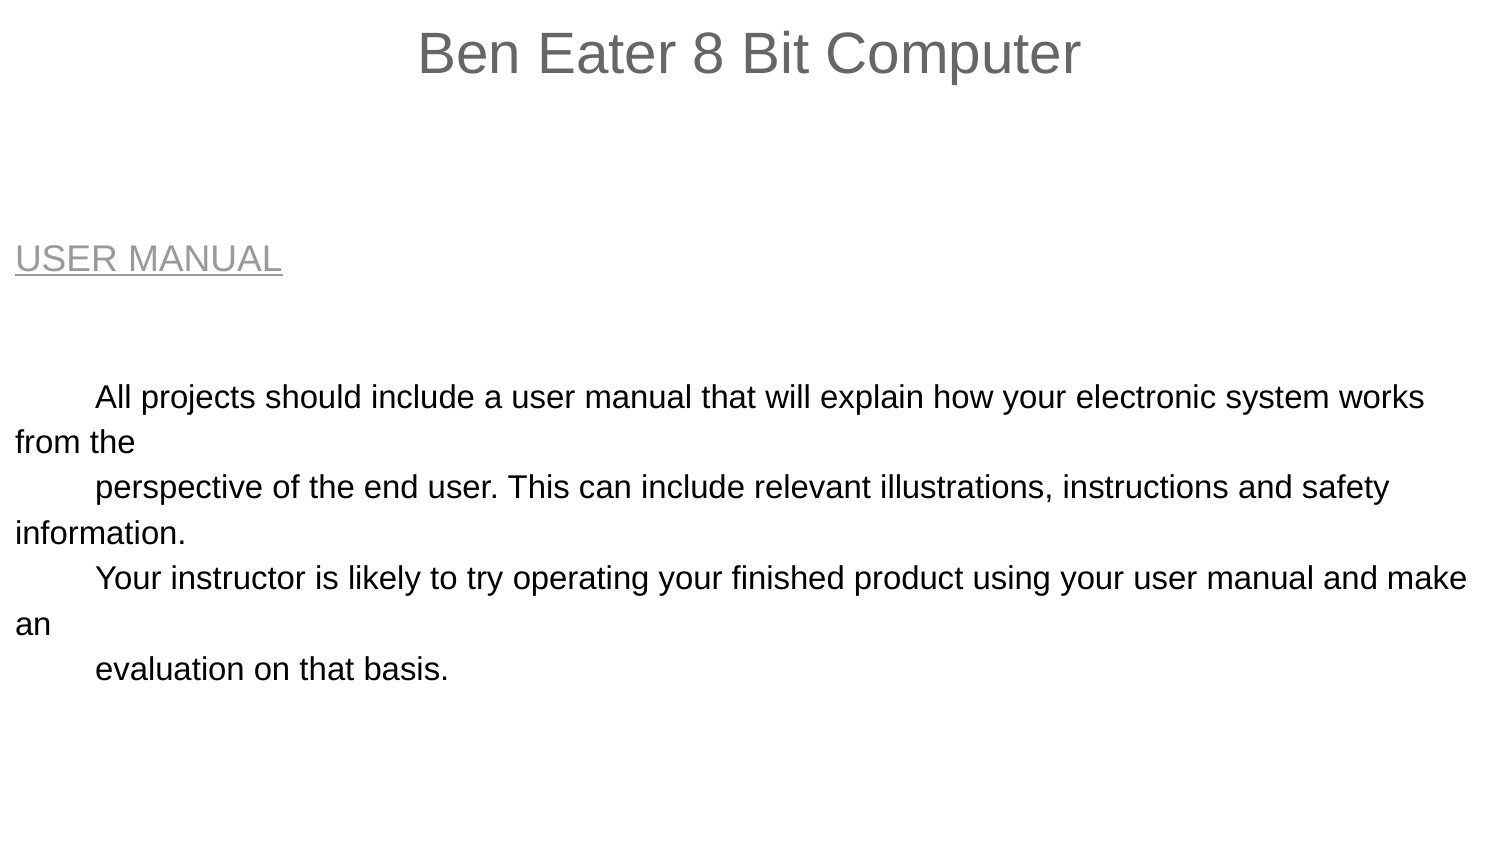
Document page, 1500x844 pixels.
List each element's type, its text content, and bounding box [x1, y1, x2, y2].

list USER MANUAL All projects should include a user manual that will explain how your electronic system works from the perspective of the end user. This can include relevant illustrations, instructions and safety information. Your instructor is likely to try operating your finished product using your user manual and make an evaluation on that basis. [0, 140, 1500, 704]
text_box Ben Eater 8 Bit Computer [0, 0, 1500, 100]
